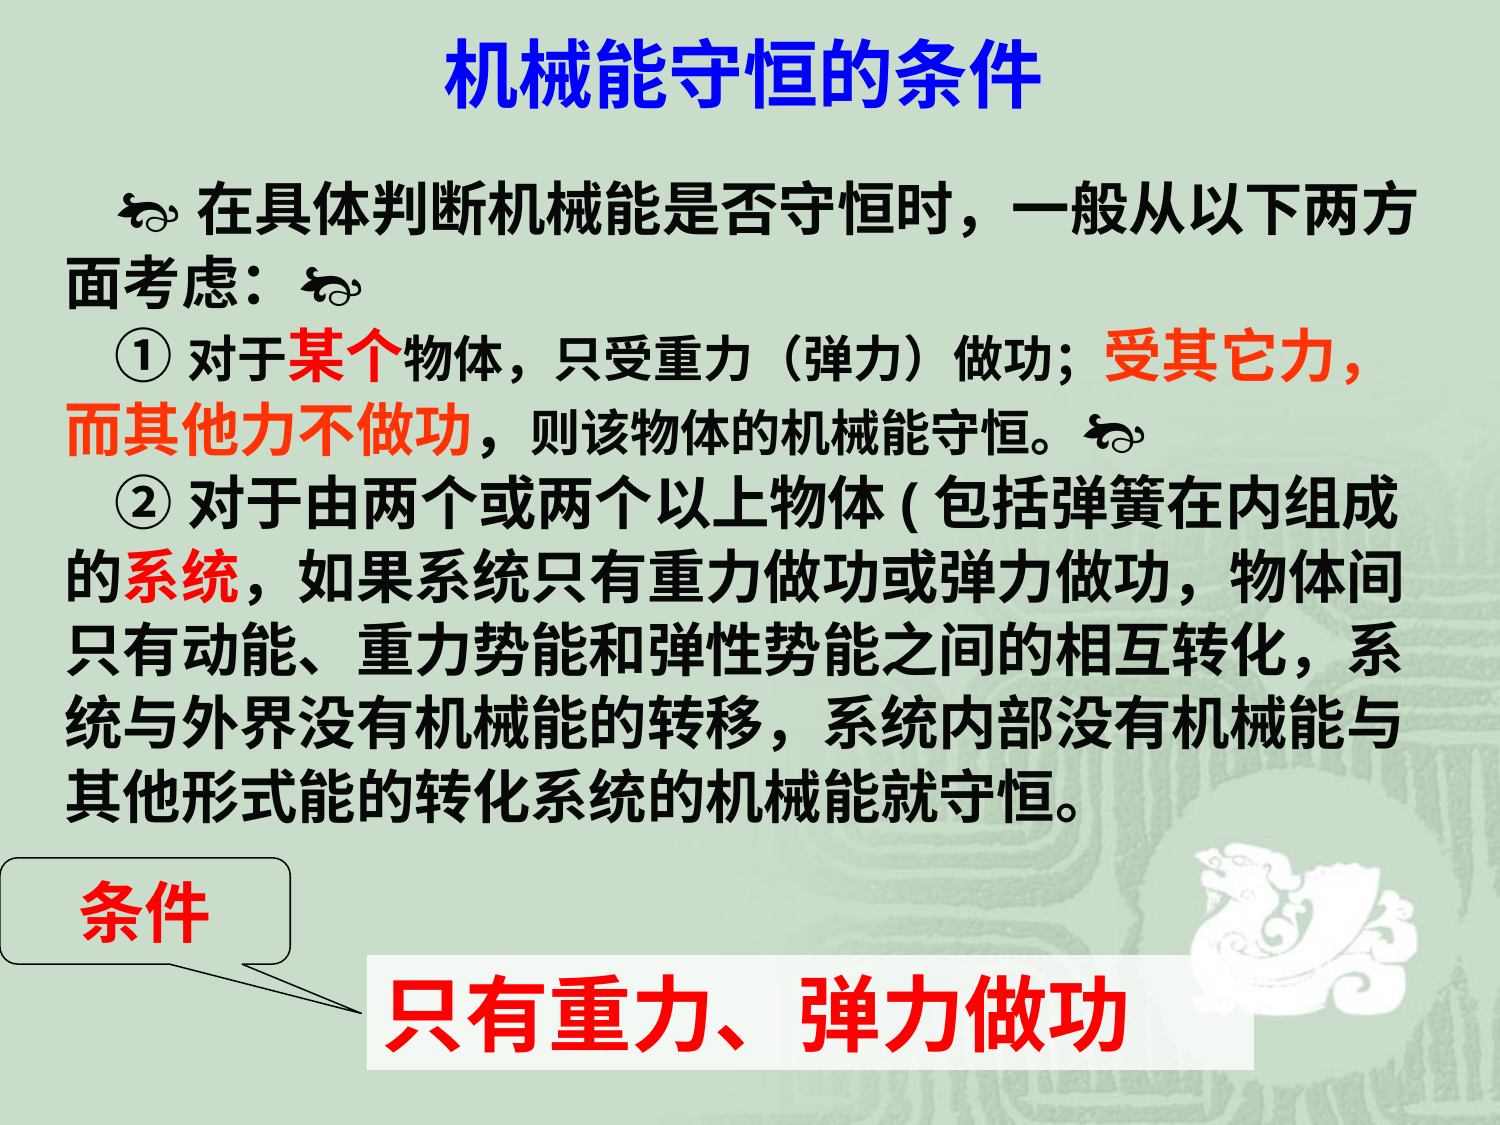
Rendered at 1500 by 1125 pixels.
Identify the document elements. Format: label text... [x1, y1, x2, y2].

text_box 机械能守恒的条件 [262, 37, 1225, 150]
text_box 在具体判断机械能是否守恒时，一般从以下两方面考虑： ①对于某个物体，只受重力（弹力）做功；受其它力，而其他力不做功，则该物体的机械能守恒。 ②对于由两个或两个以上物体(包括弹簧在内组成的系统，如果系统只有重力做功或弹力做功，物体间只有动能、重力势能和弹性势能之间的相互转化，系统与外界没有机械能的转移，系统内部没有机械能与其他形式能的转化系统的机械能就守恒。 [50, 161, 1450, 838]
picture [0, 1, 1500, 1125]
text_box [0, 857, 1255, 1071]
